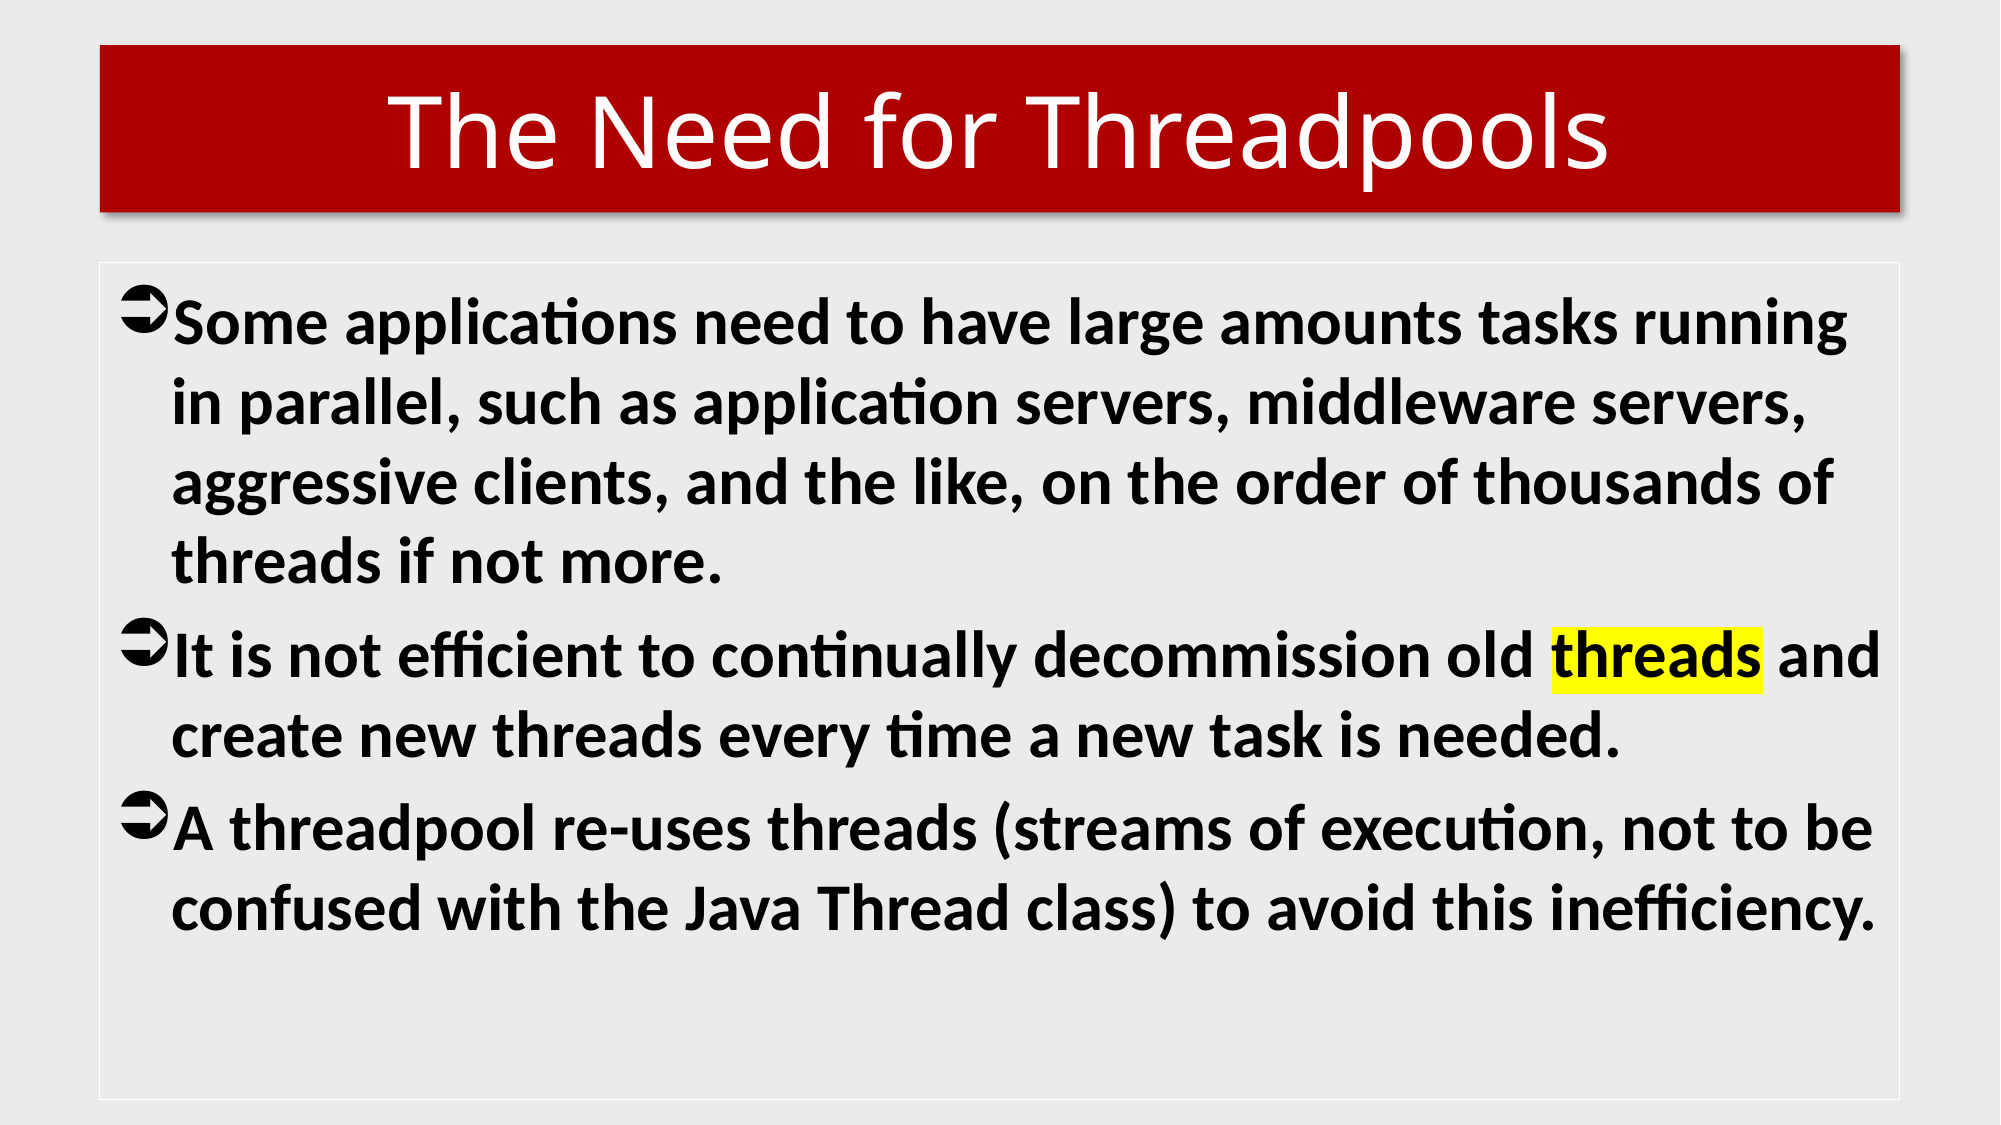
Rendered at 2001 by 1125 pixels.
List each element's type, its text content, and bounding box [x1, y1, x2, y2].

list Some applications need to have large amounts tasks running in parallel, such as application servers, middleware servers, aggressive clients, and the like, on the order of thousands of threads if not more. It is not efficient to continually decommission old threads and create new threads every time a new task is needed. A threadpool re-uses threads (streams of execution, not to be confused with the Java Thread class) to avoid this inefficiency. [99, 262, 1900, 1100]
title The Need for Threadpools [99, 45, 1900, 213]
